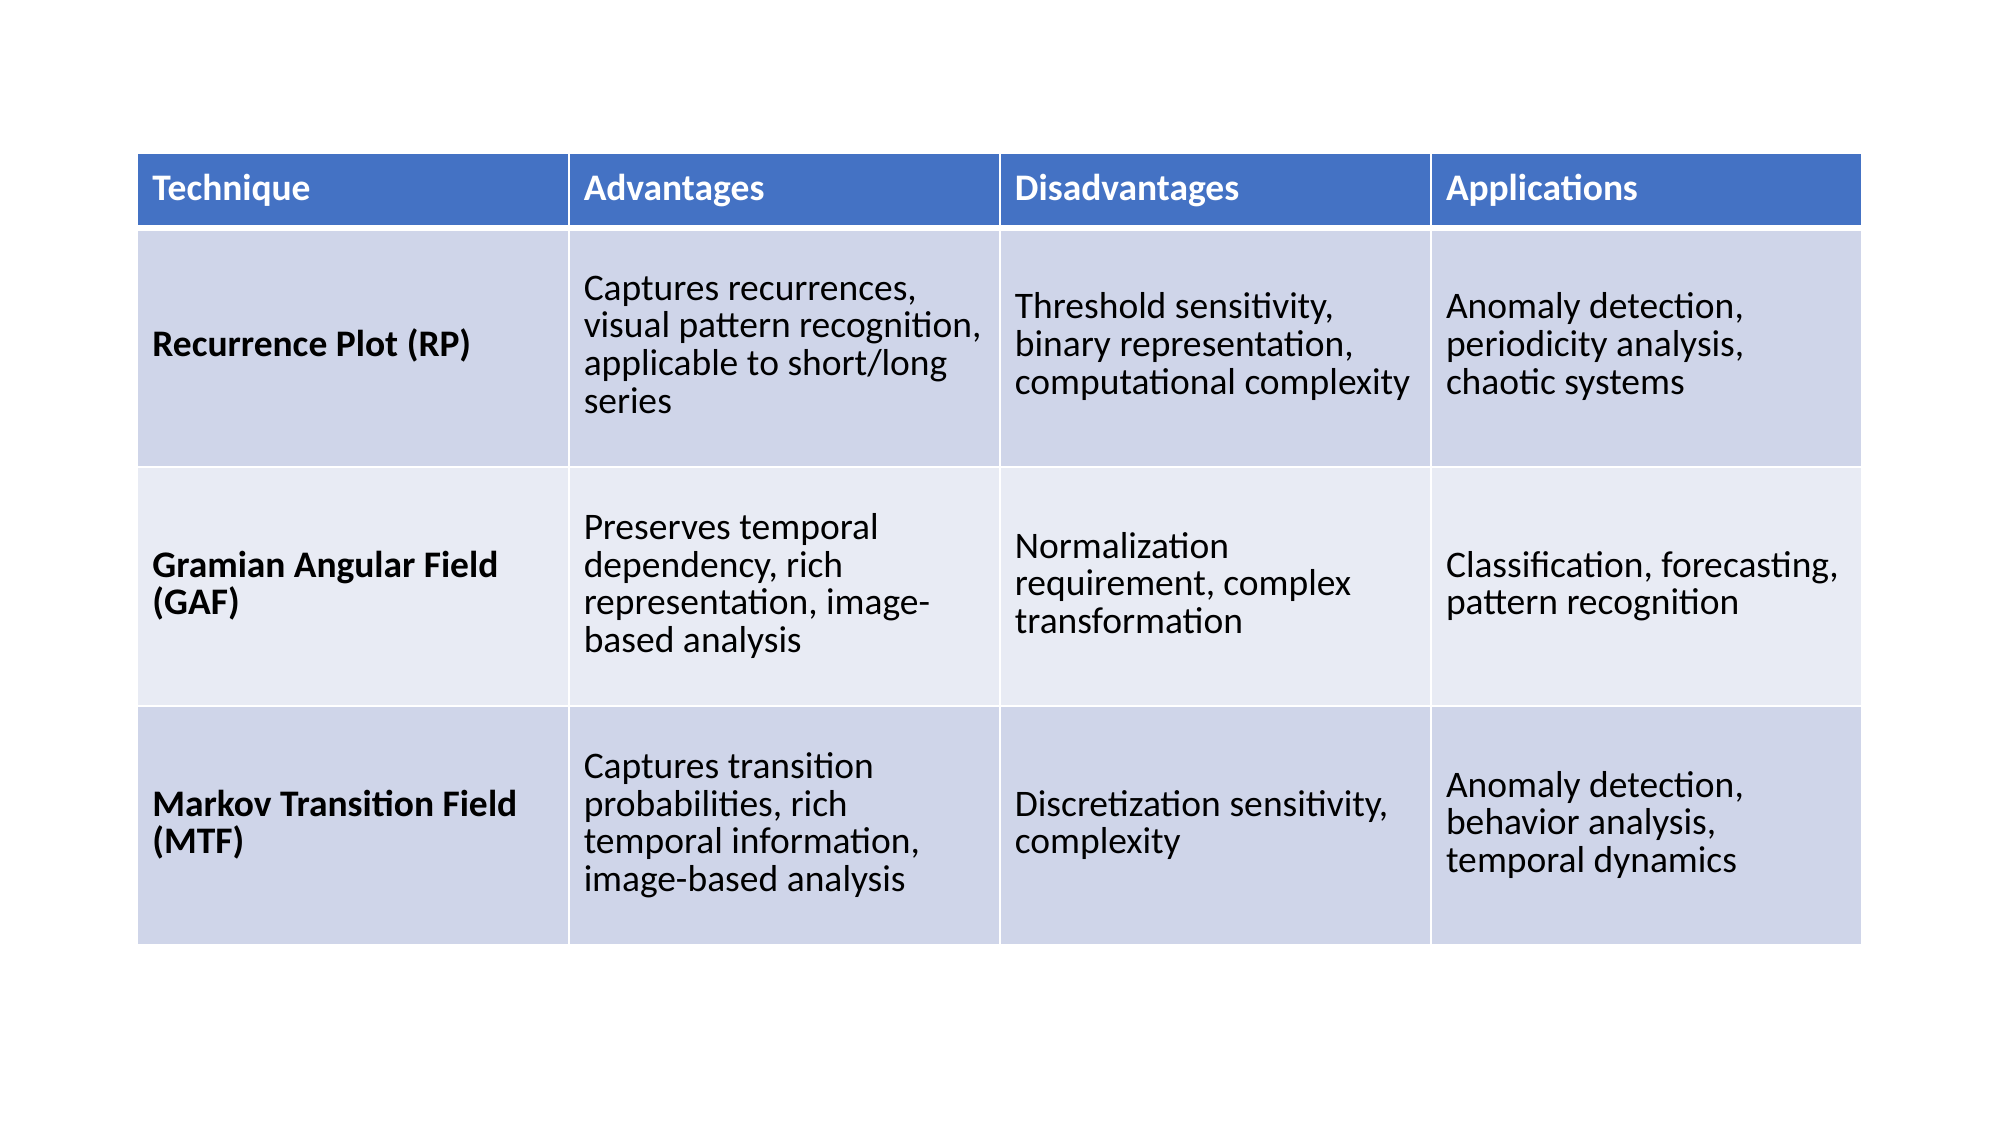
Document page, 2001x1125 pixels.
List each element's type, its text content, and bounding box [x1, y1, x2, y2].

table_cell Anomaly detection, behavior analysis, temporal dynamics [1432, 707, 1861, 944]
table_cell Discretization sensitivity, complexity [1001, 707, 1430, 944]
table_cell Captures transition probabilities, rich temporal information, image-based analysis [570, 707, 999, 944]
table_header Disadvantages [1001, 154, 1430, 225]
table_cell Markov Transition Field (MTF) [138, 707, 568, 944]
table_cell Anomaly detection, periodicity analysis, chaotic systems [1432, 231, 1861, 466]
table_header Technique [138, 154, 568, 225]
table_cell Recurrence Plot (RP) [138, 231, 568, 466]
table_cell Classification, forecasting, pattern recognition [1432, 468, 1861, 705]
table_cell Captures recurrences, visual pattern recognition, applicable to short/long series [570, 231, 999, 466]
table_header Advantages [570, 154, 999, 225]
table_cell Normalization requirement, complex transformation [1001, 468, 1430, 705]
table_cell Gramian Angular Field (GAF) [138, 468, 568, 705]
table_cell Threshold sensitivity, binary representation, computational complexity [1001, 231, 1430, 466]
table_header Applications [1432, 154, 1861, 225]
table_cell Preserves temporal dependency, rich representation, image-based analysis [570, 468, 999, 705]
